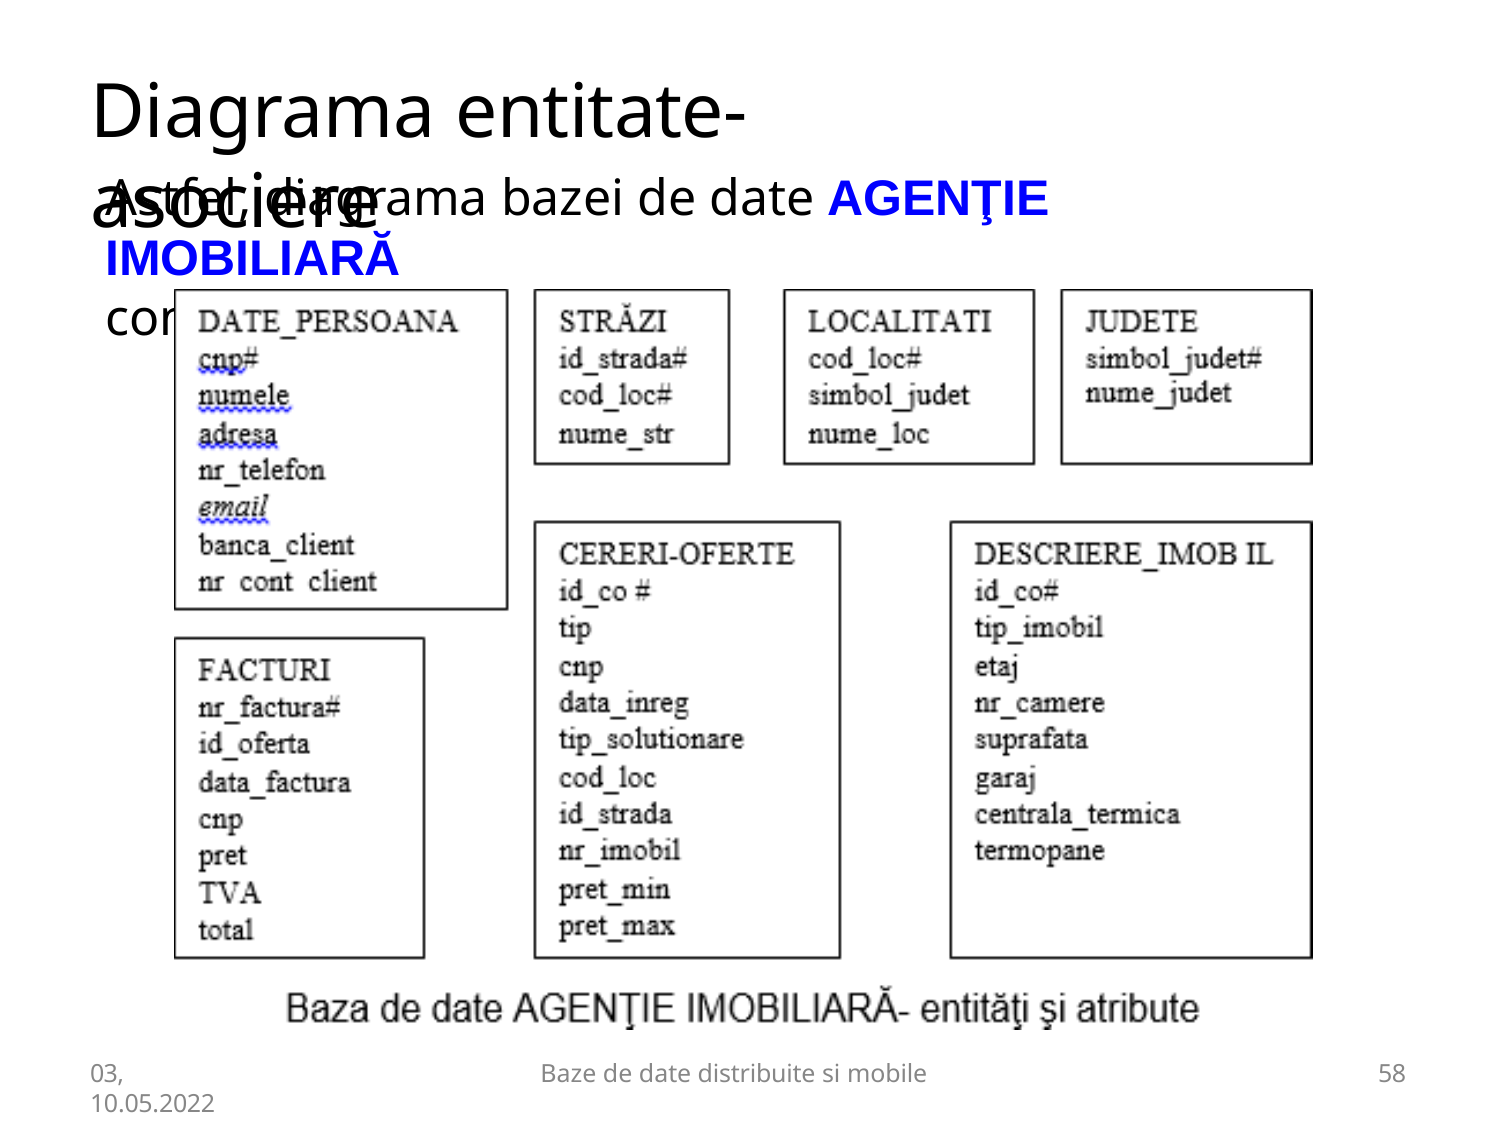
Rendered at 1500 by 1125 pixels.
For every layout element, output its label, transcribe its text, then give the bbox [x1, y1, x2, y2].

footer 03, 10.05.2022 [87, 1055, 288, 1125]
slide_number Baze de date distribuite si mobile [538, 1055, 960, 1125]
picture [174, 288, 1314, 1030]
text_box Astfel, diagrama bazei de date AGENŢIE IMOBILIARĂ conţine 7 entităţi a căror asociere: [103, 163, 1321, 346]
title Diagrama entitate-asociere [88, 60, 985, 251]
slide_number 12 [1371, 1055, 1419, 1125]
